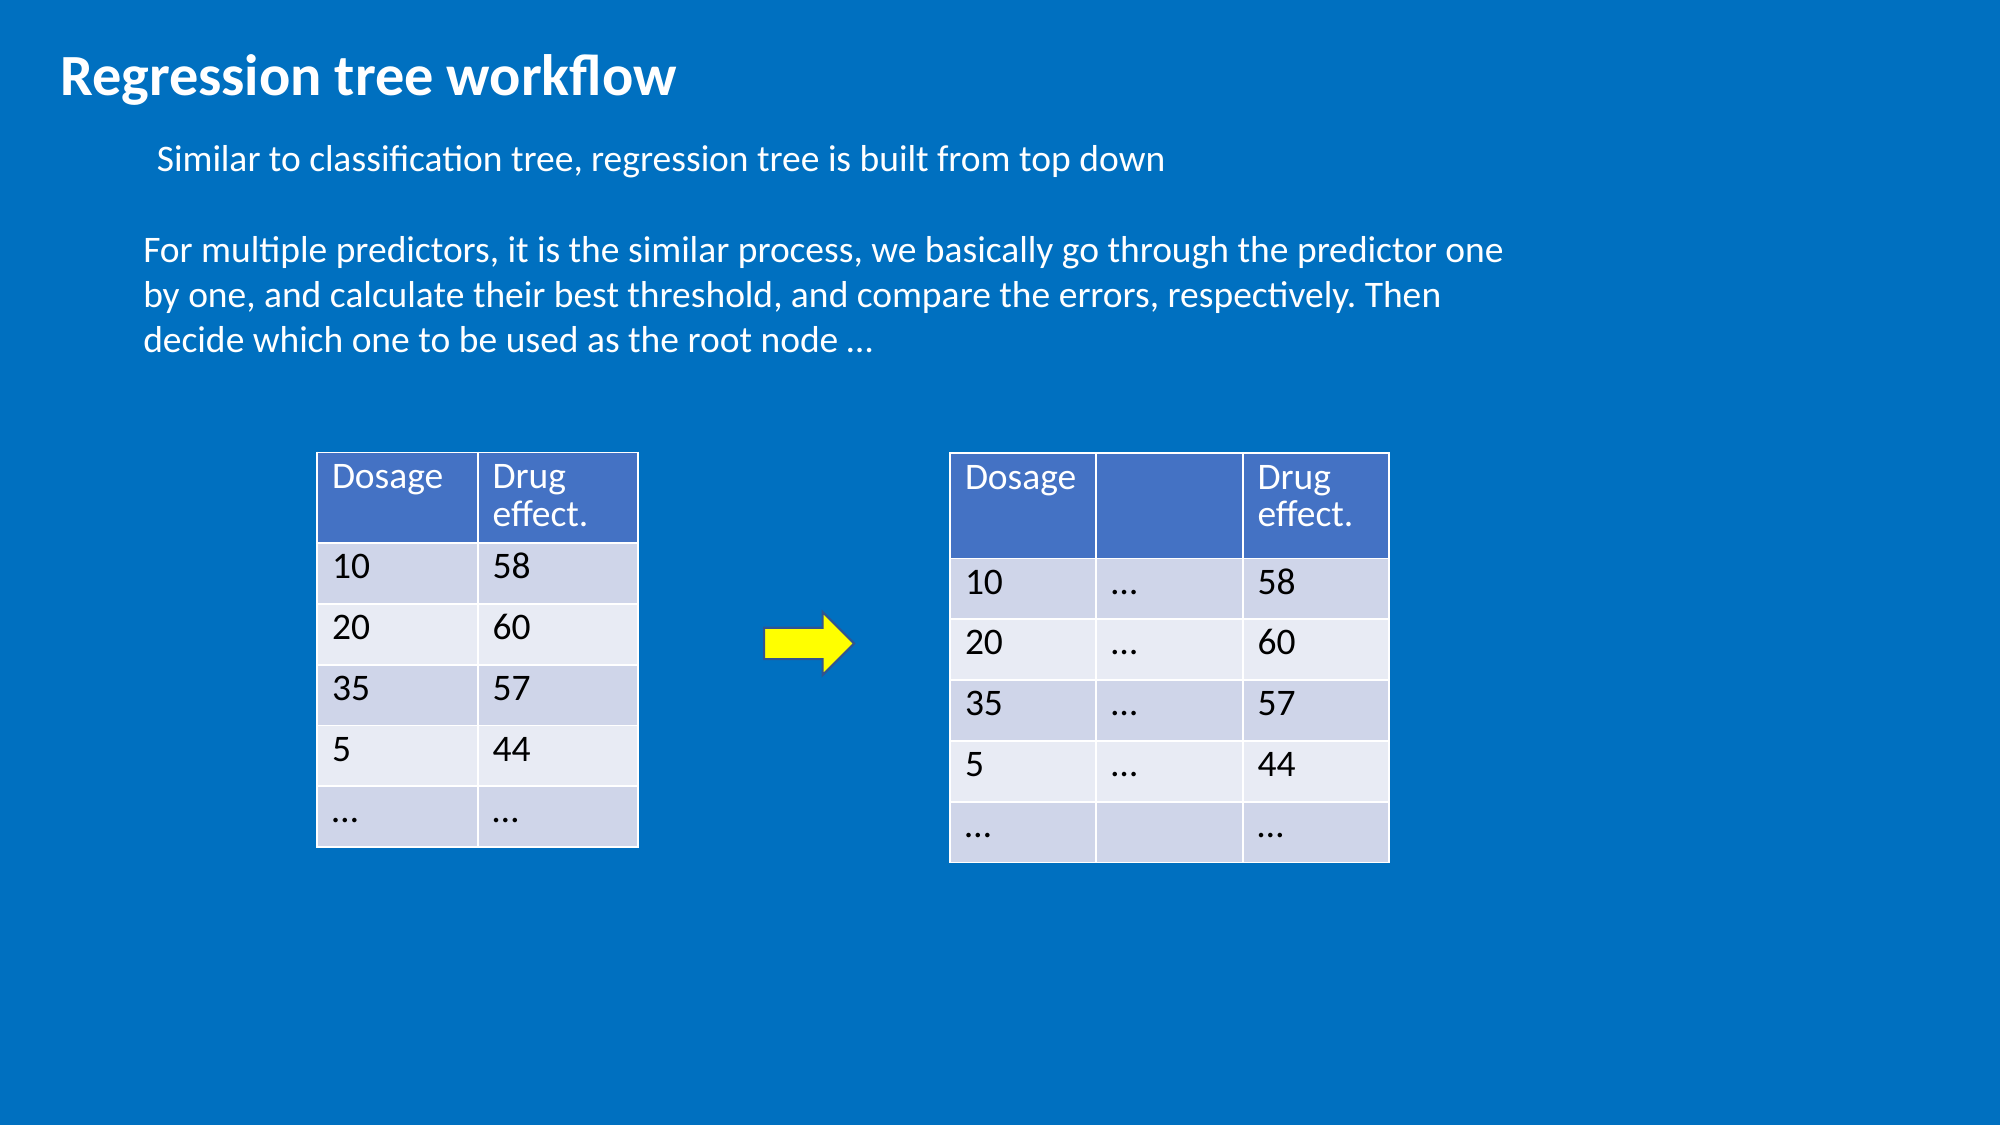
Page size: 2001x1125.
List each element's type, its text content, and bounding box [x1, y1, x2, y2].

text_box [763, 609, 856, 678]
table_cell 35 [318, 666, 477, 725]
text_box Regression tree workflow [45, 29, 693, 115]
table_cell 10 [318, 544, 477, 603]
table_cell 58 [1244, 559, 1388, 618]
table_header [1097, 454, 1242, 558]
table_cell 20 [951, 620, 1095, 679]
table_header Dosage [951, 454, 1095, 558]
table_cell 58 [479, 544, 637, 603]
table_cell … [1097, 742, 1242, 801]
table_cell … [951, 803, 1095, 862]
table_cell 60 [1244, 620, 1388, 679]
table_cell 5 [951, 742, 1095, 801]
table_cell … [1244, 803, 1388, 862]
table_header Drug effect. [1244, 454, 1388, 558]
table_cell 44 [479, 726, 637, 785]
table_cell 44 [1244, 742, 1388, 801]
text_box For multiple predictors, it is the similar process, we basically go through the predictor one by one, and calculate their best threshold, and compare the errors, respectively. Then decide which one to be used as the root node … [128, 217, 1543, 367]
table_cell … [1097, 681, 1242, 740]
table_cell … [318, 787, 477, 846]
table_cell 57 [1244, 681, 1388, 740]
table_cell … [1097, 620, 1242, 679]
table_cell 5 [318, 726, 477, 785]
table_cell 10 [951, 559, 1095, 618]
table_cell … [479, 787, 637, 846]
table_cell … [1097, 559, 1242, 618]
table_cell 35 [951, 681, 1095, 740]
table_cell 20 [318, 605, 477, 664]
table_cell 60 [479, 605, 637, 664]
table_cell [1097, 803, 1242, 862]
text_box Similar to classification tree, regression tree is built from top down [142, 126, 1182, 187]
table_header Drug effect. [479, 453, 637, 542]
table_header Dosage [318, 453, 477, 542]
table_cell 57 [479, 666, 637, 725]
